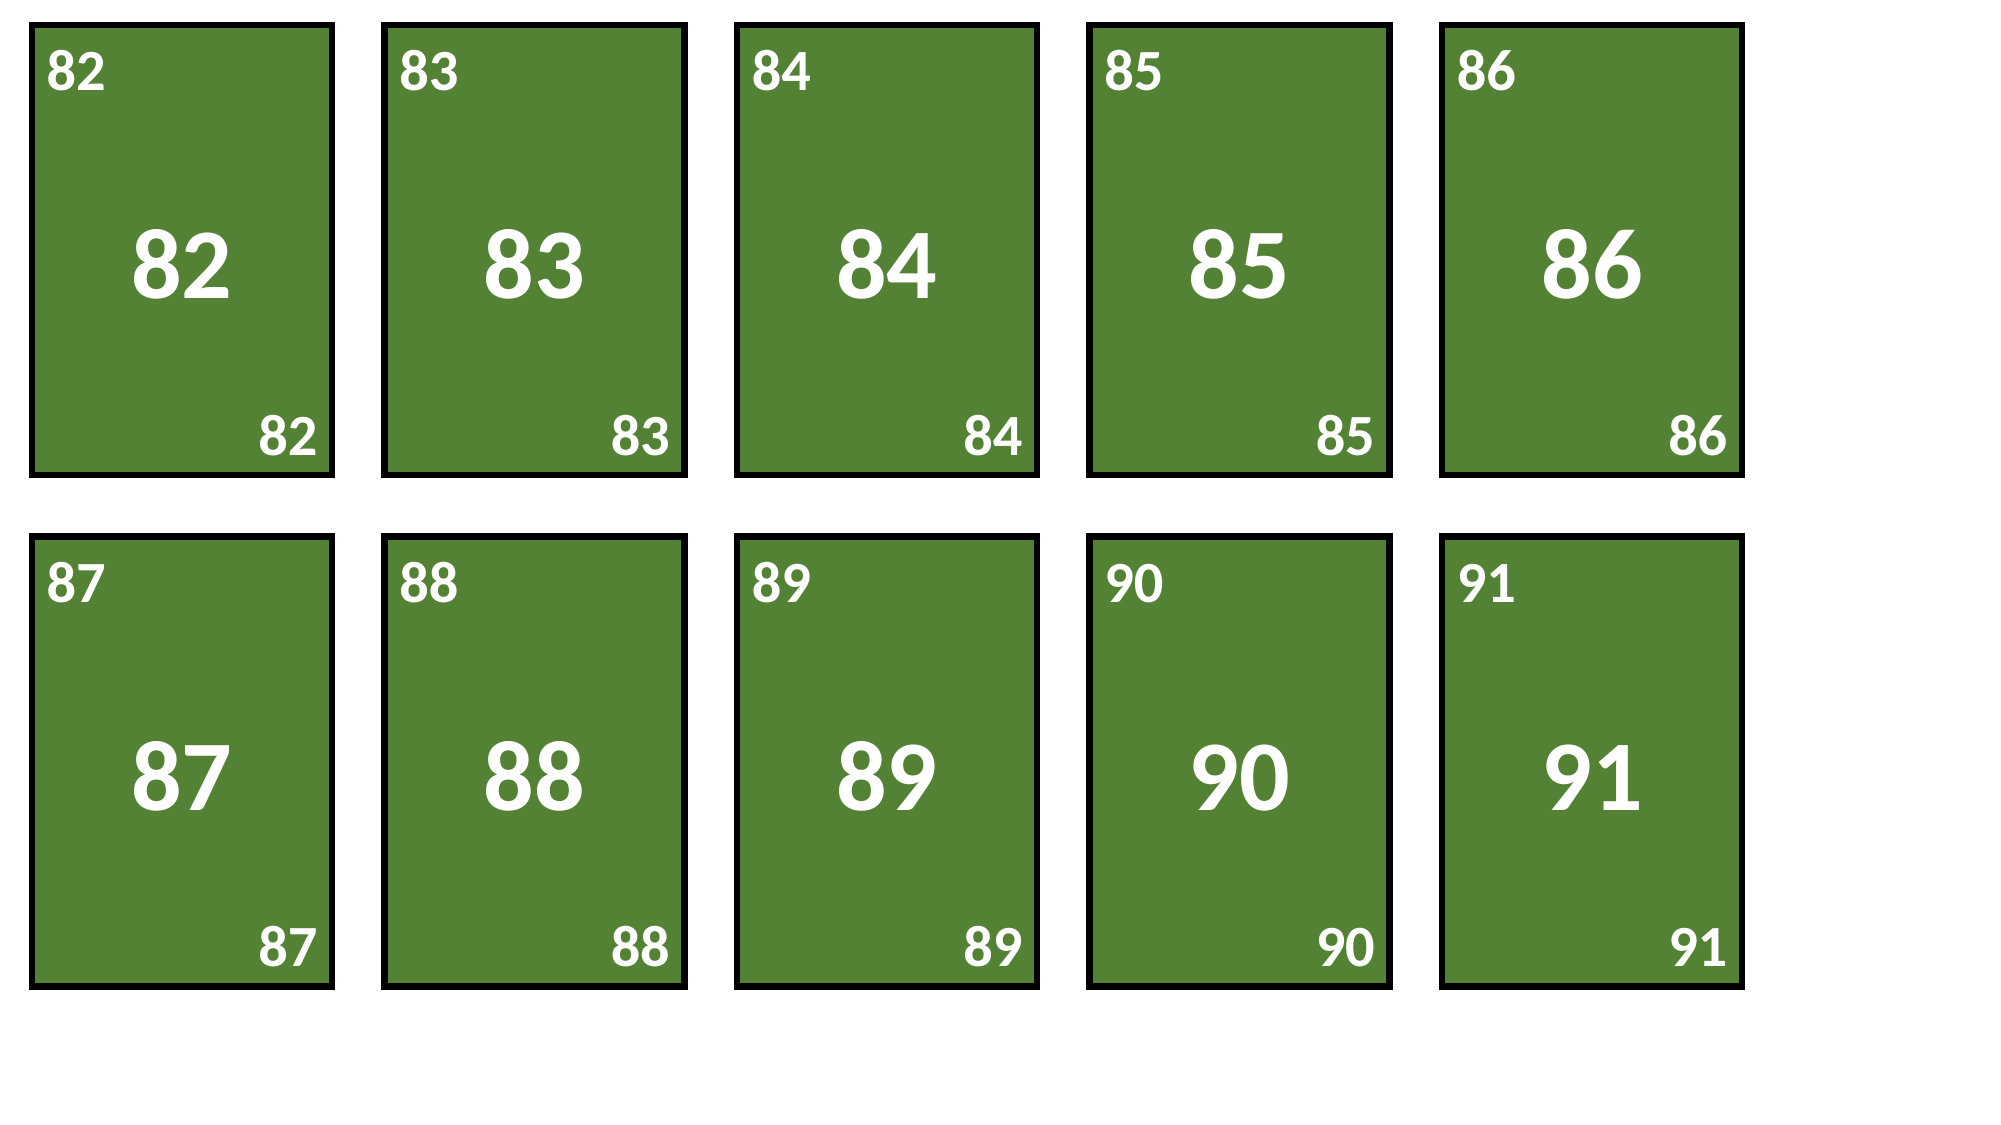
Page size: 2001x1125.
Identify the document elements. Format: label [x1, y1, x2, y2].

text_box [31, 25, 332, 476]
text_box [737, 25, 1038, 476]
text_box [31, 536, 332, 987]
text_box [1089, 536, 1390, 987]
text_box [1089, 25, 1390, 476]
text_box [384, 25, 685, 476]
text_box [384, 536, 685, 987]
text_box [1442, 536, 1743, 987]
text_box [737, 536, 1038, 987]
text_box [1442, 25, 1743, 476]
